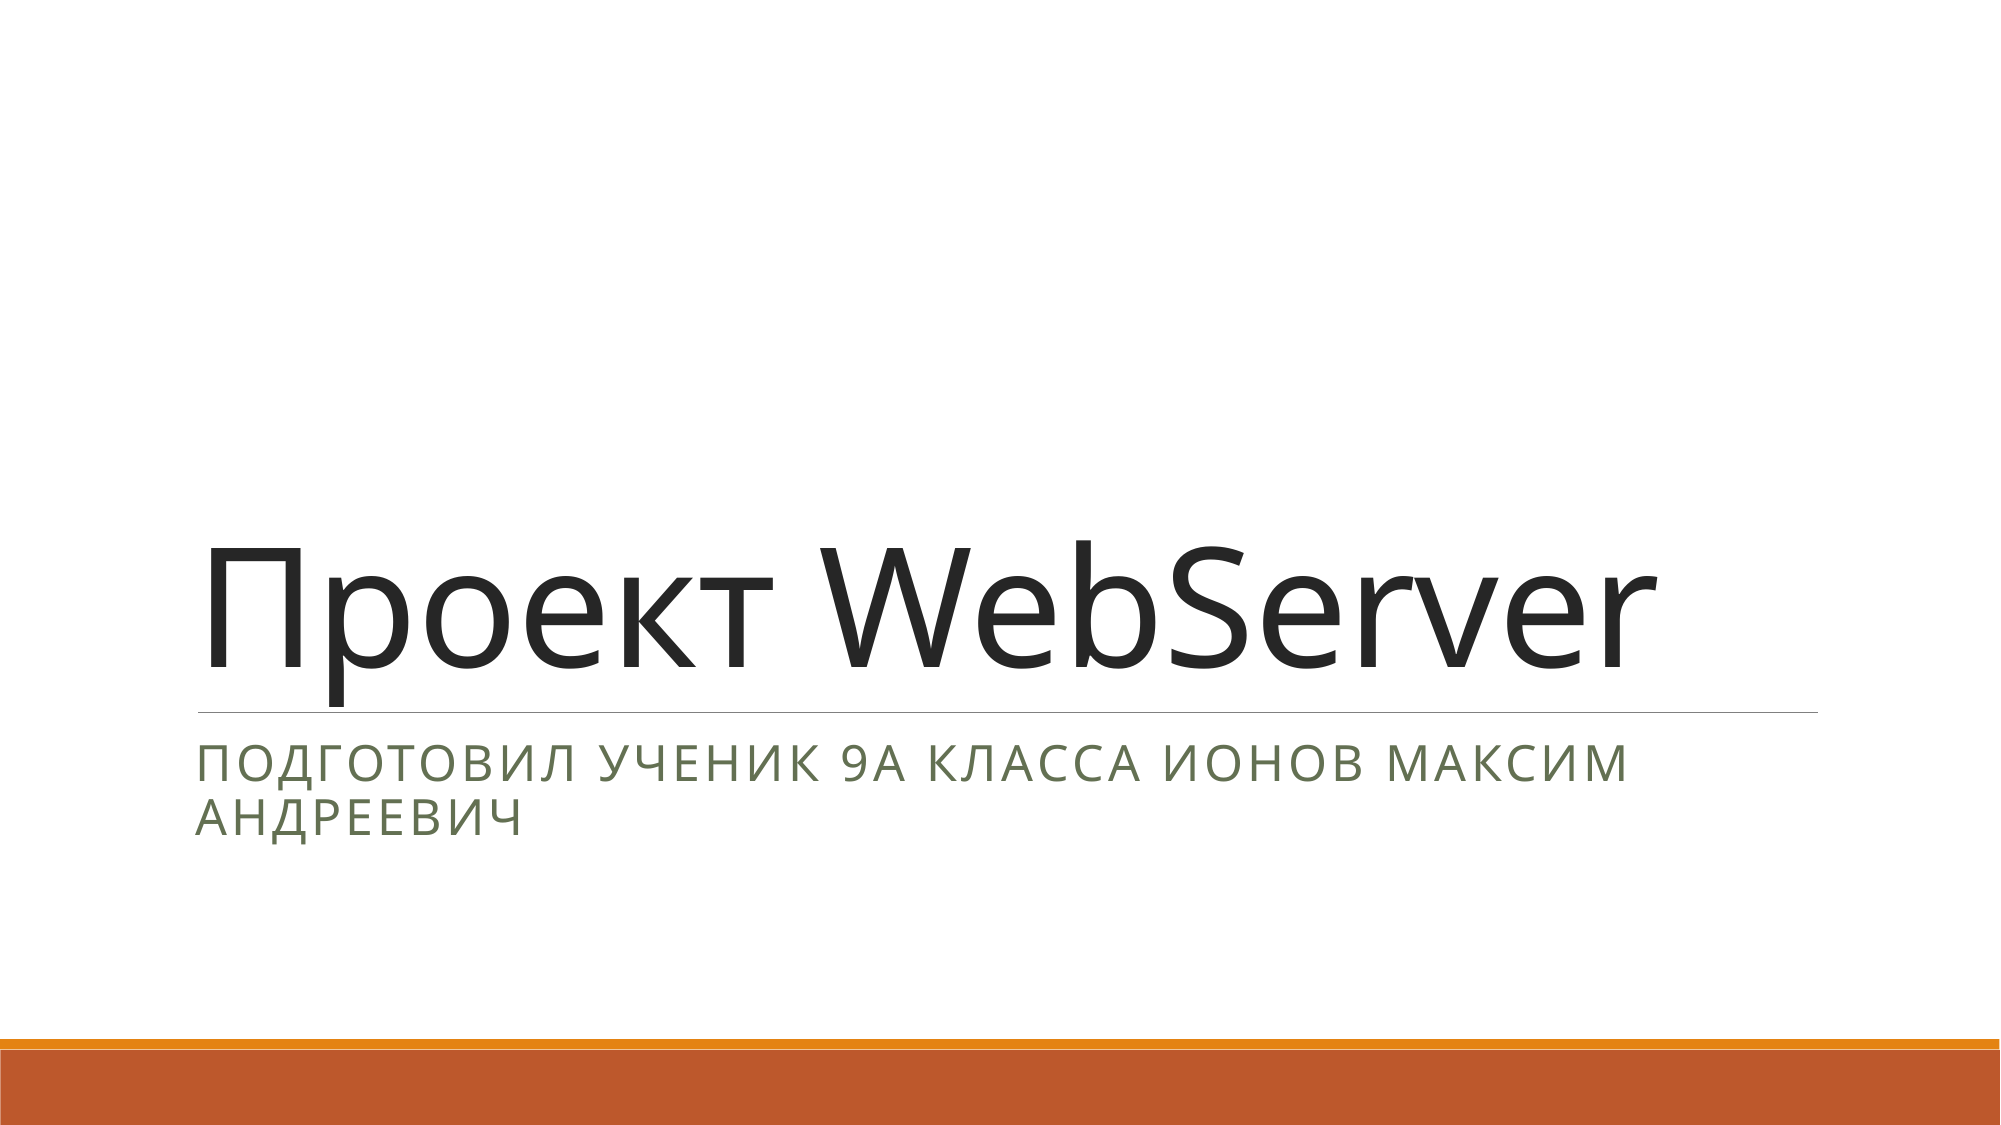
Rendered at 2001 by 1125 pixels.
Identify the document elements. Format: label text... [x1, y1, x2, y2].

title Проект WebServer [180, 124, 1830, 710]
subtitle Подготовил ученик 9А класса Ионов Максим Андреевич [180, 730, 1831, 919]
